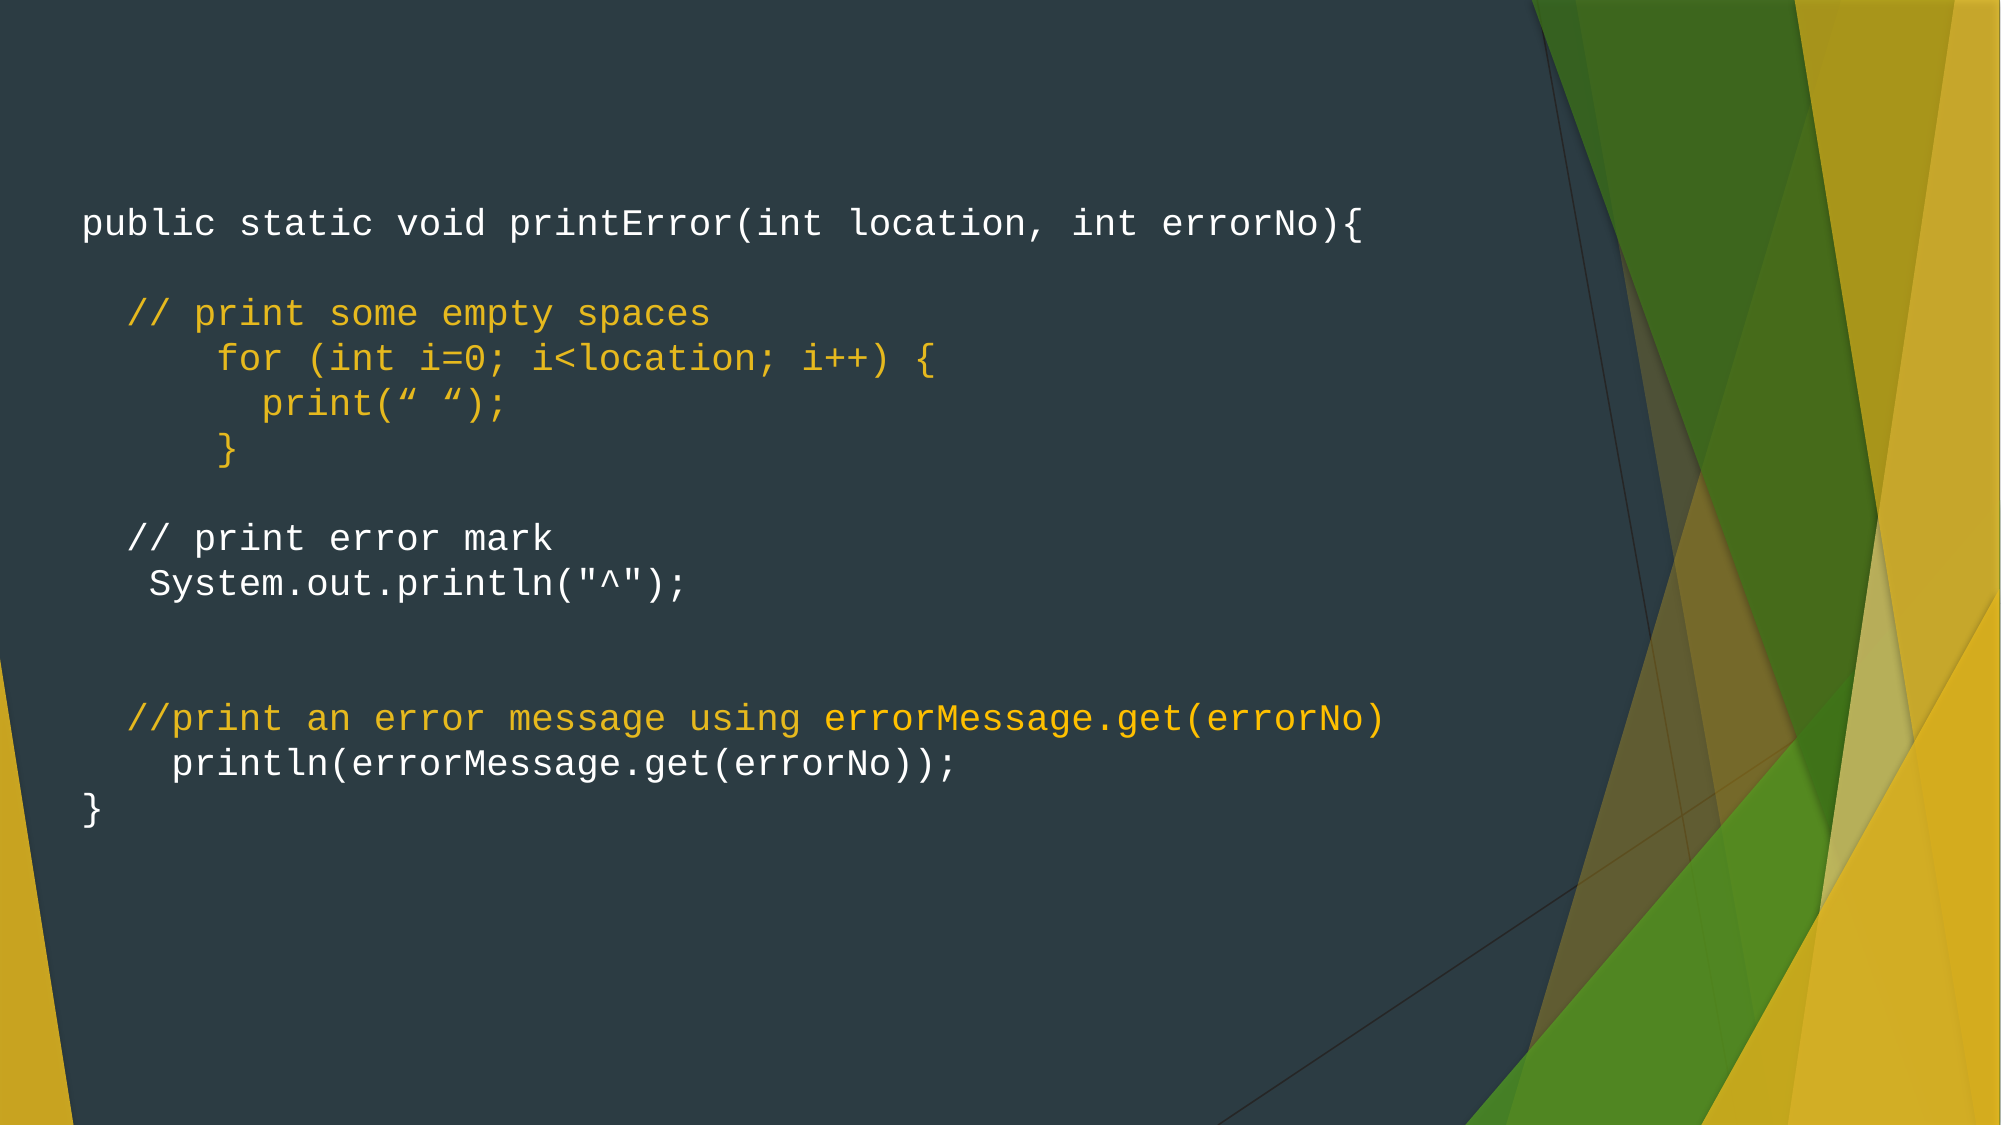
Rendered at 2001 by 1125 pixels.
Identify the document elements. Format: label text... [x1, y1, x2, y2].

text_box public static void printError(int location, int errorNo){ // print some empty spaces for (int i=0; i<location; i++) { print(“ “); } // print error mark System.out.println("^"); //print an error message using errorMessage.get(errorNo) println(errorMessage.get(errorNo)); } [66, 145, 1921, 836]
